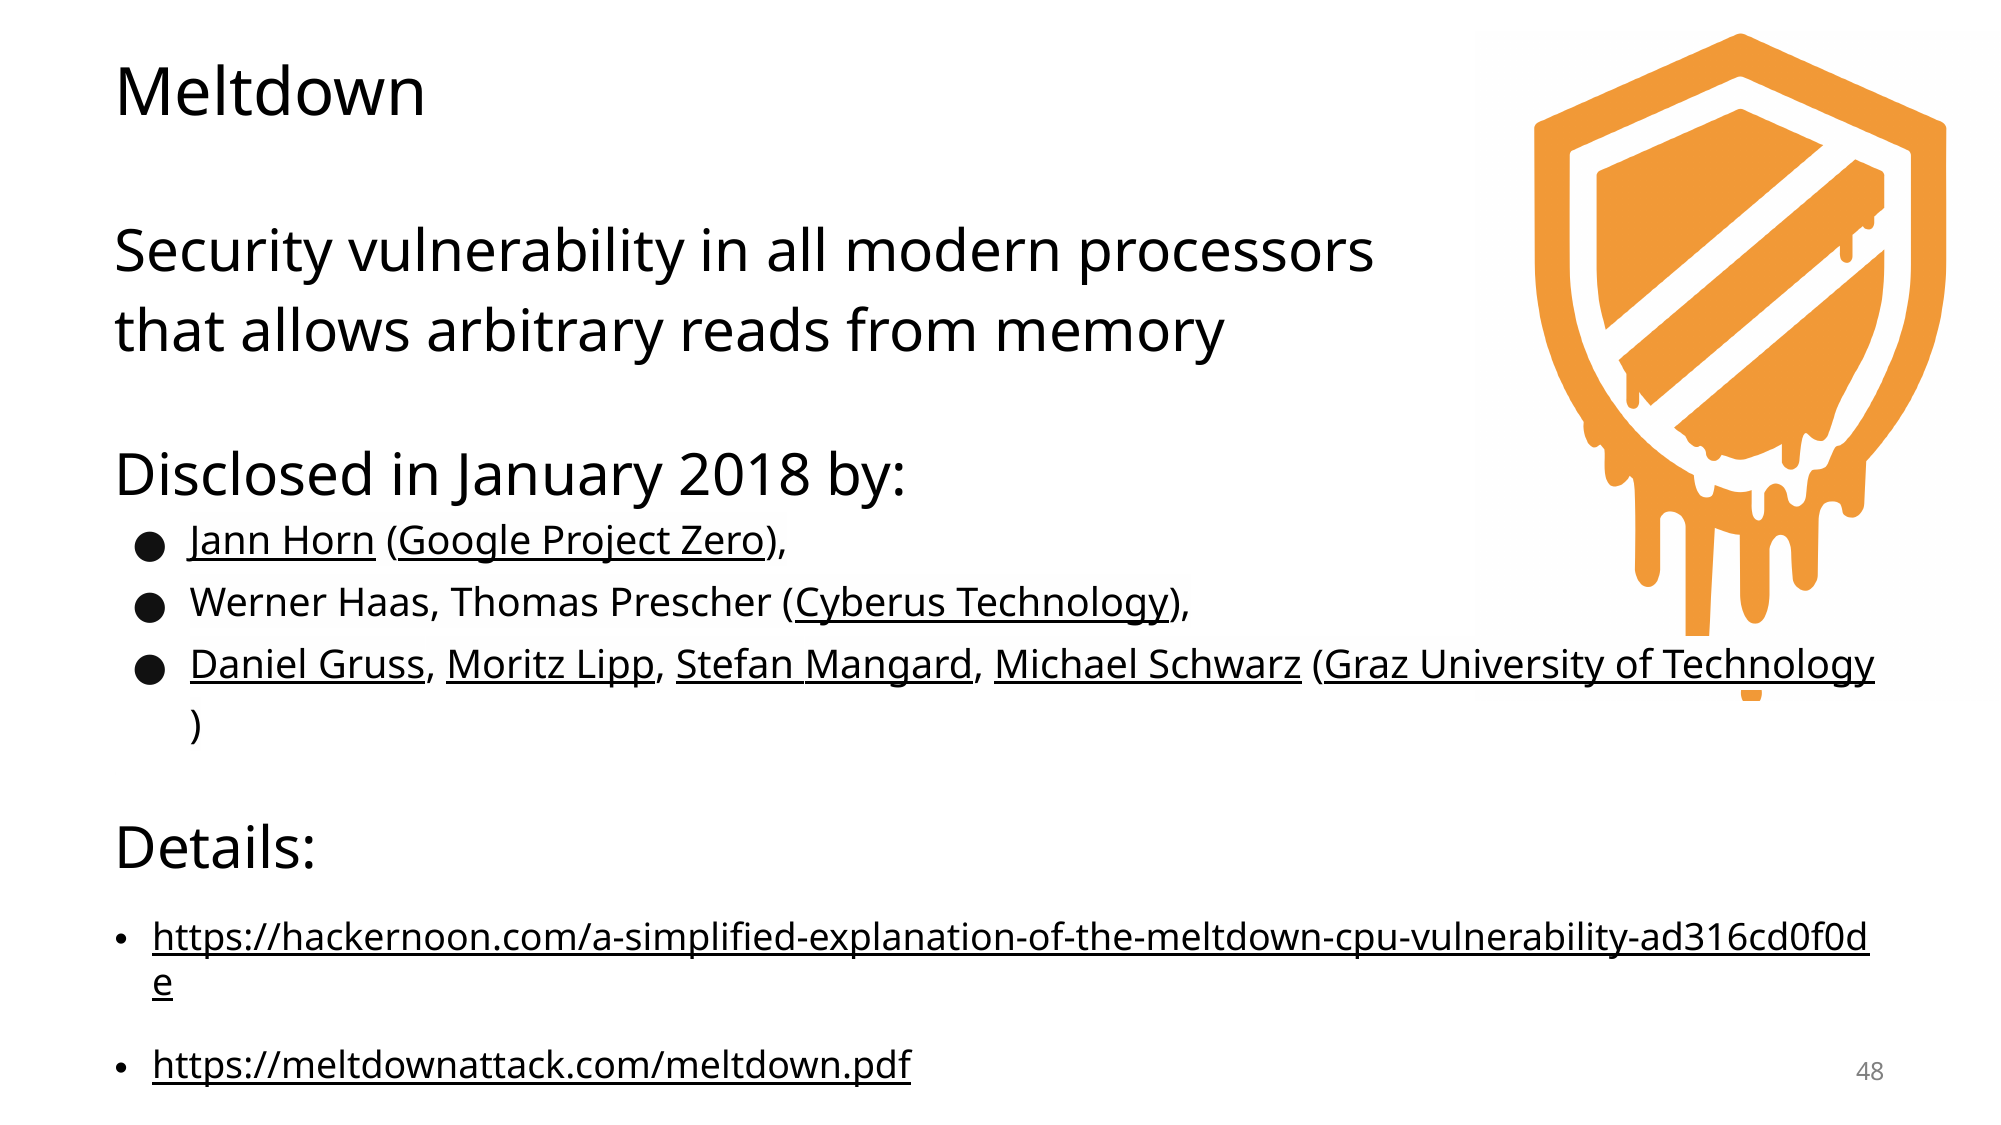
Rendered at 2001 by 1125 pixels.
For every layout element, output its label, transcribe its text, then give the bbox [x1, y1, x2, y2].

slide_number 48 [1749, 1042, 1900, 1103]
list Security vulnerability in all modern processors that allows arbitrary reads from memory Disclosed in January 2018 by: Jann Horn (Google Project Zero), Werner Haas, Thomas Prescher (Cyberus Technology), Daniel Gruss, Moritz Lipp, Stefan Mangard, Michael Schwarz (Graz University of Technology) Details: https://hackernoon.com/a-simplified-explanation-of-the-meltdown-cpu-vulnerability-ad316cd0f0de https://meltdownattack.com/meltdown.pdf [99, 187, 1900, 1013]
picture [1474, 31, 2000, 701]
title Meltdown [99, 37, 1474, 150]
